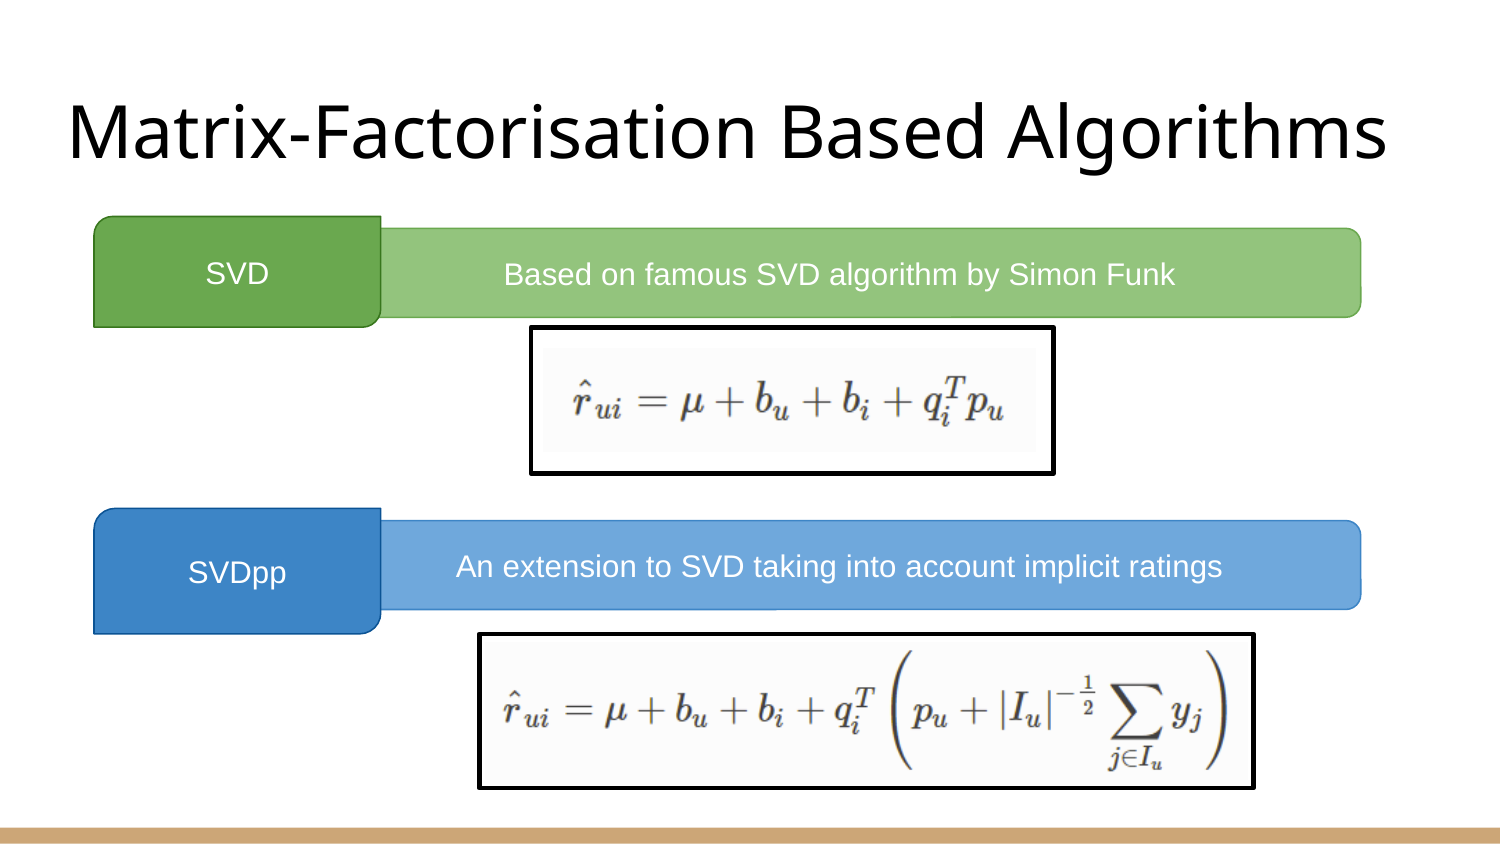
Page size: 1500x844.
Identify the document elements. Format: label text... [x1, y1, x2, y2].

text_box SVD [94, 216, 381, 328]
text_box Based on famous SVD algorithm by Simon Funk [379, 228, 1361, 318]
text_box SVDpp [94, 508, 381, 634]
picture [485, 642, 1248, 780]
text_box An extension to SVD taking into account implicit ratings [381, 520, 1361, 610]
text_box [479, 633, 1254, 789]
title Matrix-Factorisation Based Algorithms [51, 51, 1449, 189]
picture [543, 348, 1036, 453]
text_box [530, 327, 1054, 474]
